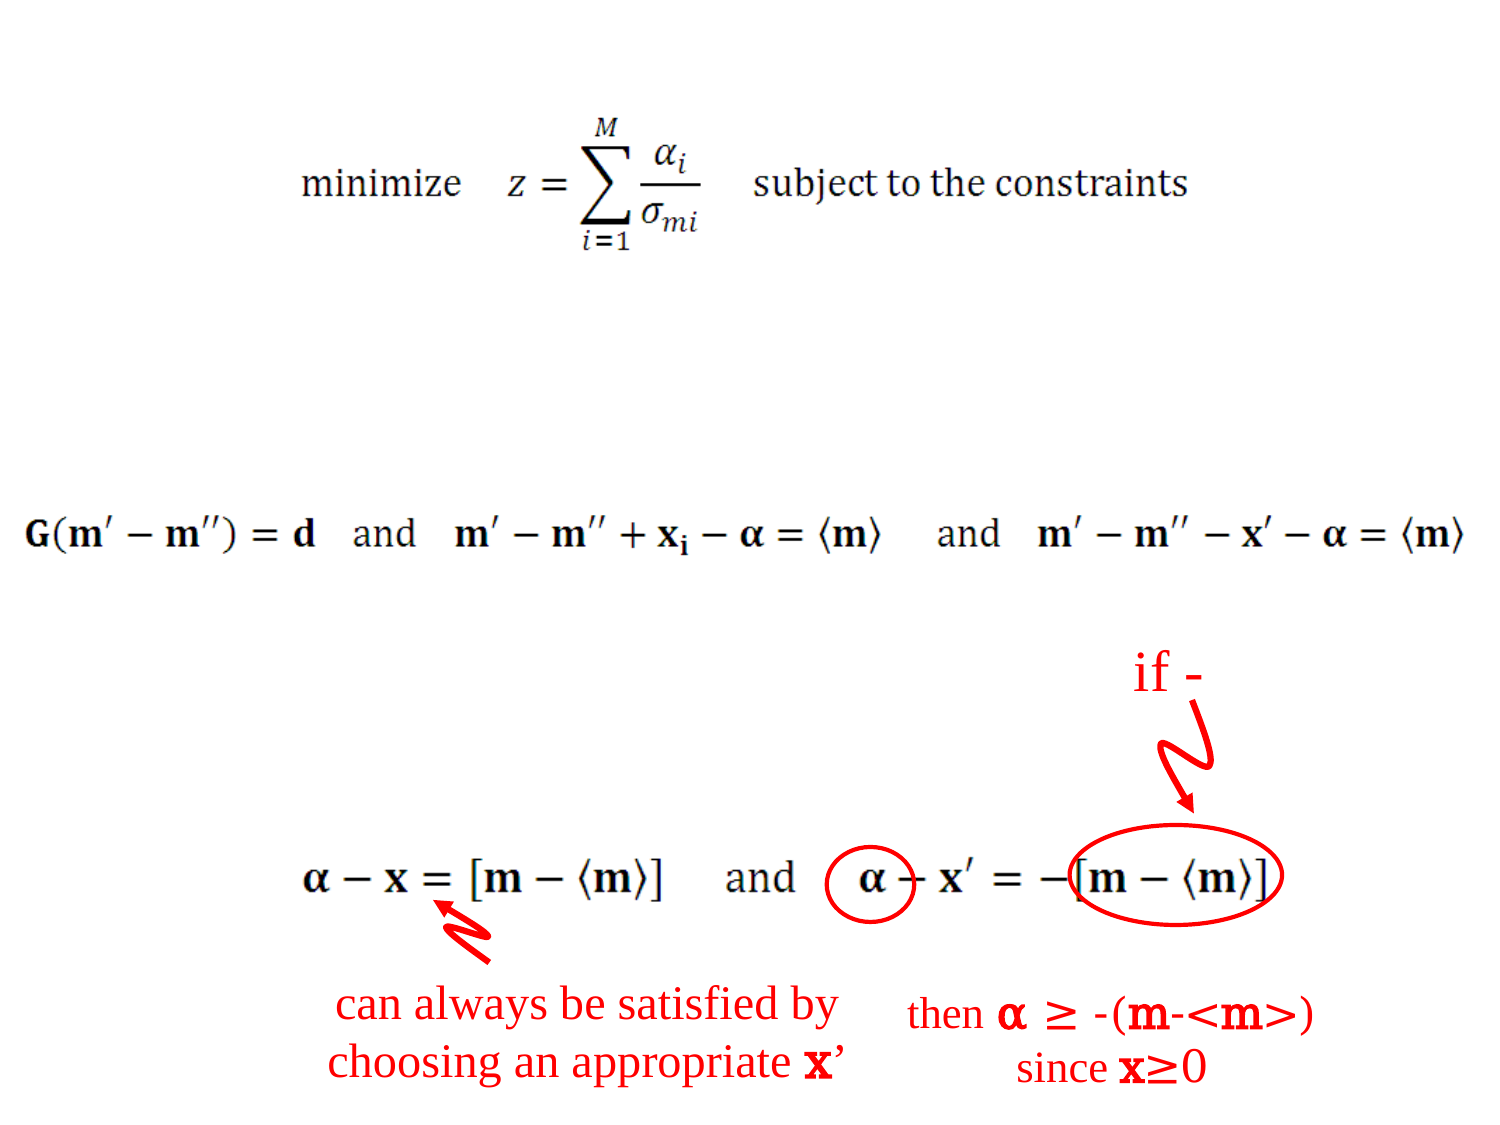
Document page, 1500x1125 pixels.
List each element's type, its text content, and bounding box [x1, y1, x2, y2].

text_box [1129, 922, 1223, 928]
text_box [1159, 699, 1212, 814]
text_box can always be satisfied by choosing an appropriate x’ [300, 948, 875, 1111]
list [0, 74, 1500, 263]
text_box then α ≥ -(m-<m>) since x≥0 [887, 975, 1338, 1100]
picture [274, 824, 1301, 913]
text_box if - [1049, 624, 1288, 712]
picture [0, 487, 1500, 588]
text_box [445, 922, 490, 964]
